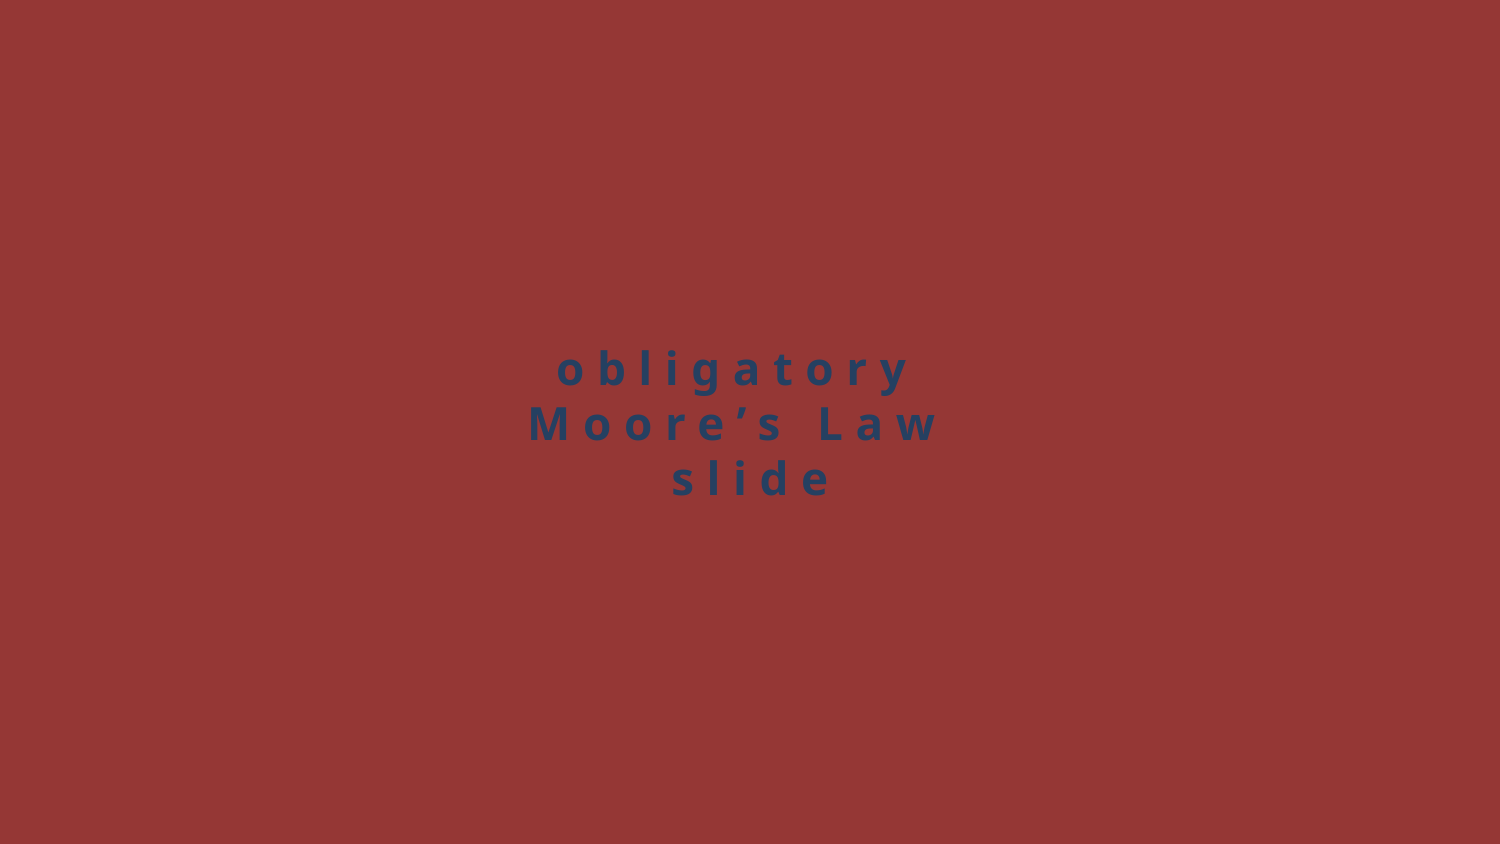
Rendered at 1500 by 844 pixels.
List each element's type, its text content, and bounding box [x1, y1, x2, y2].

title obligatory Moore’s Law slide [112, 331, 1388, 513]
